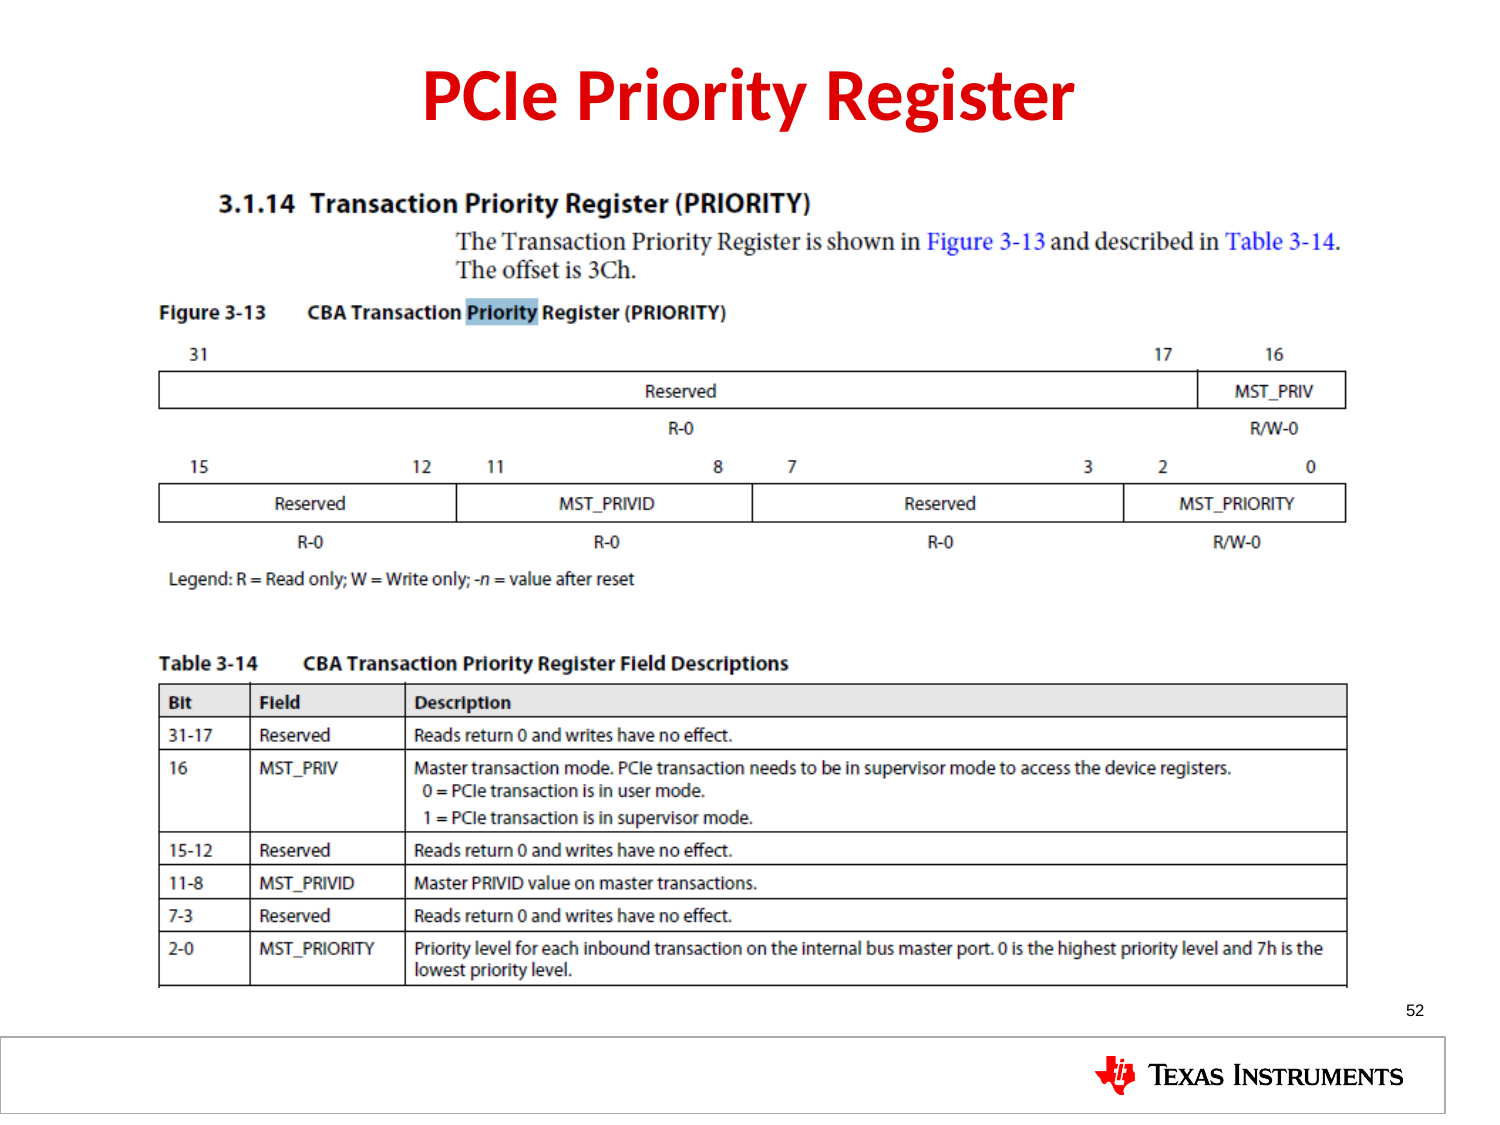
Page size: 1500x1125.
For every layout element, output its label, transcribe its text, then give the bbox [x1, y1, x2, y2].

title PCIe Priority Register [74, 44, 1426, 151]
picture [137, 179, 1361, 988]
slide_number 52 [1089, 992, 1440, 1027]
picture [1095, 1056, 1403, 1095]
